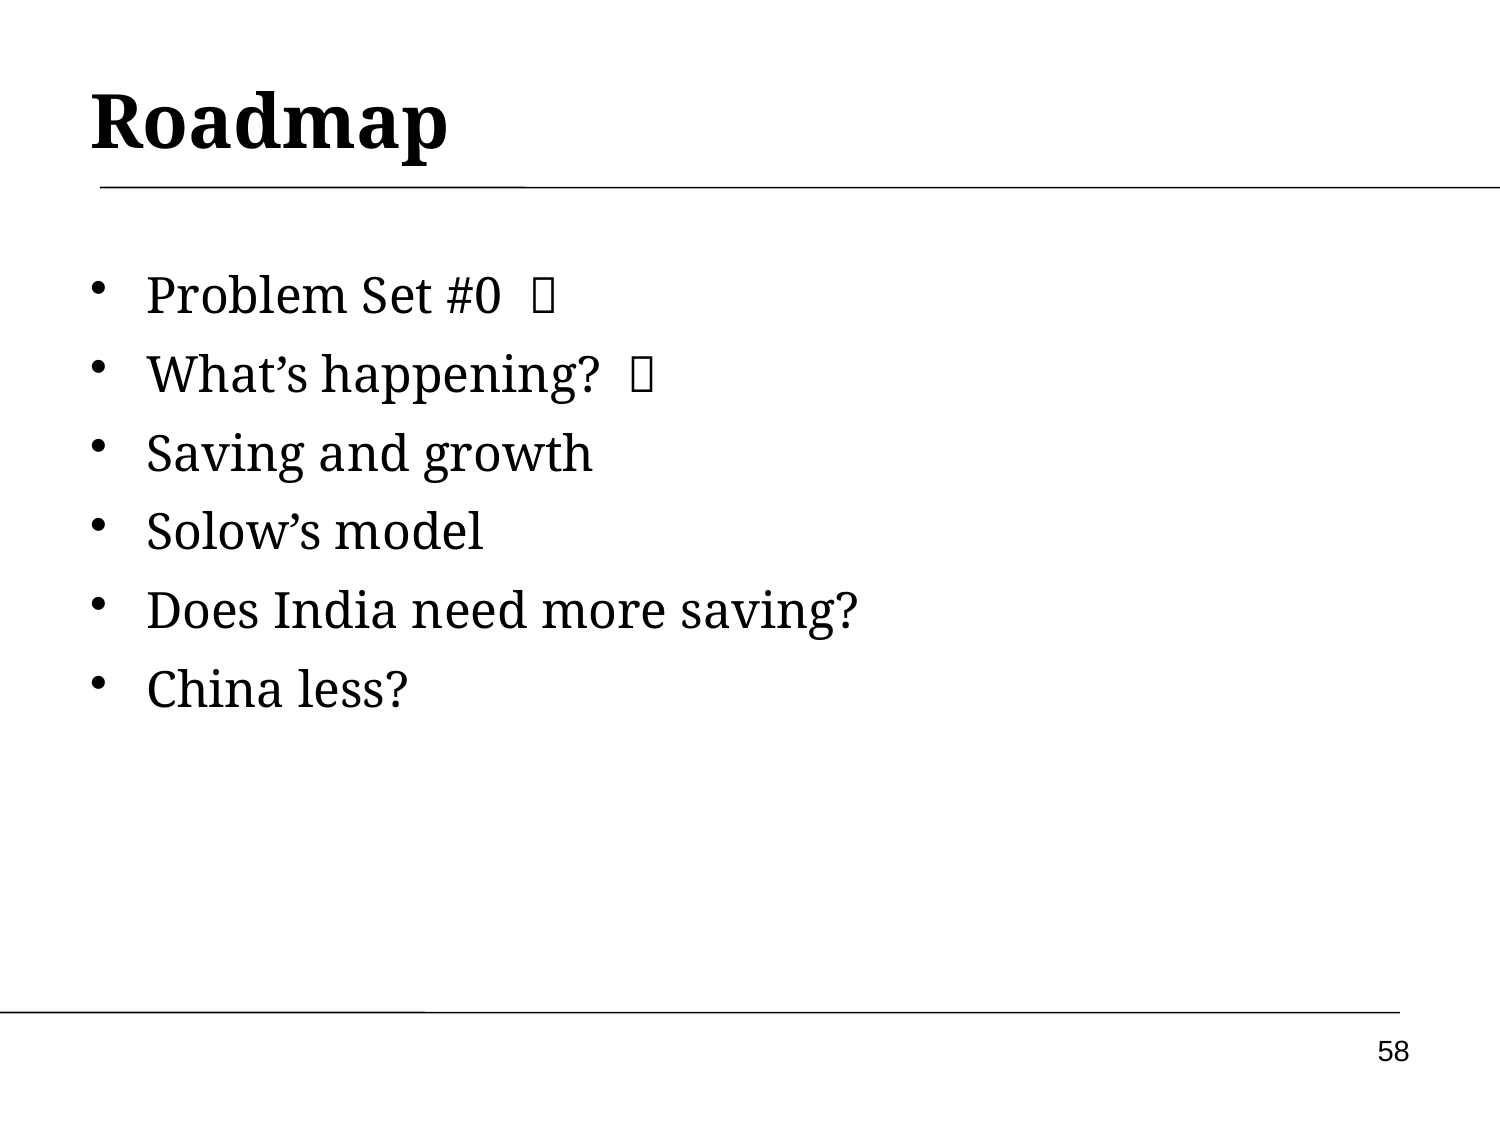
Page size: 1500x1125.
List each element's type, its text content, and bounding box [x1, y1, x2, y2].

list Problem Set #0  What’s happening?  Saving and growth Solow’s model Does India need more saving? China less? [74, 262, 1426, 801]
slide_number 58 [1074, 1024, 1426, 1103]
title Roadmap [74, 49, 1426, 188]
